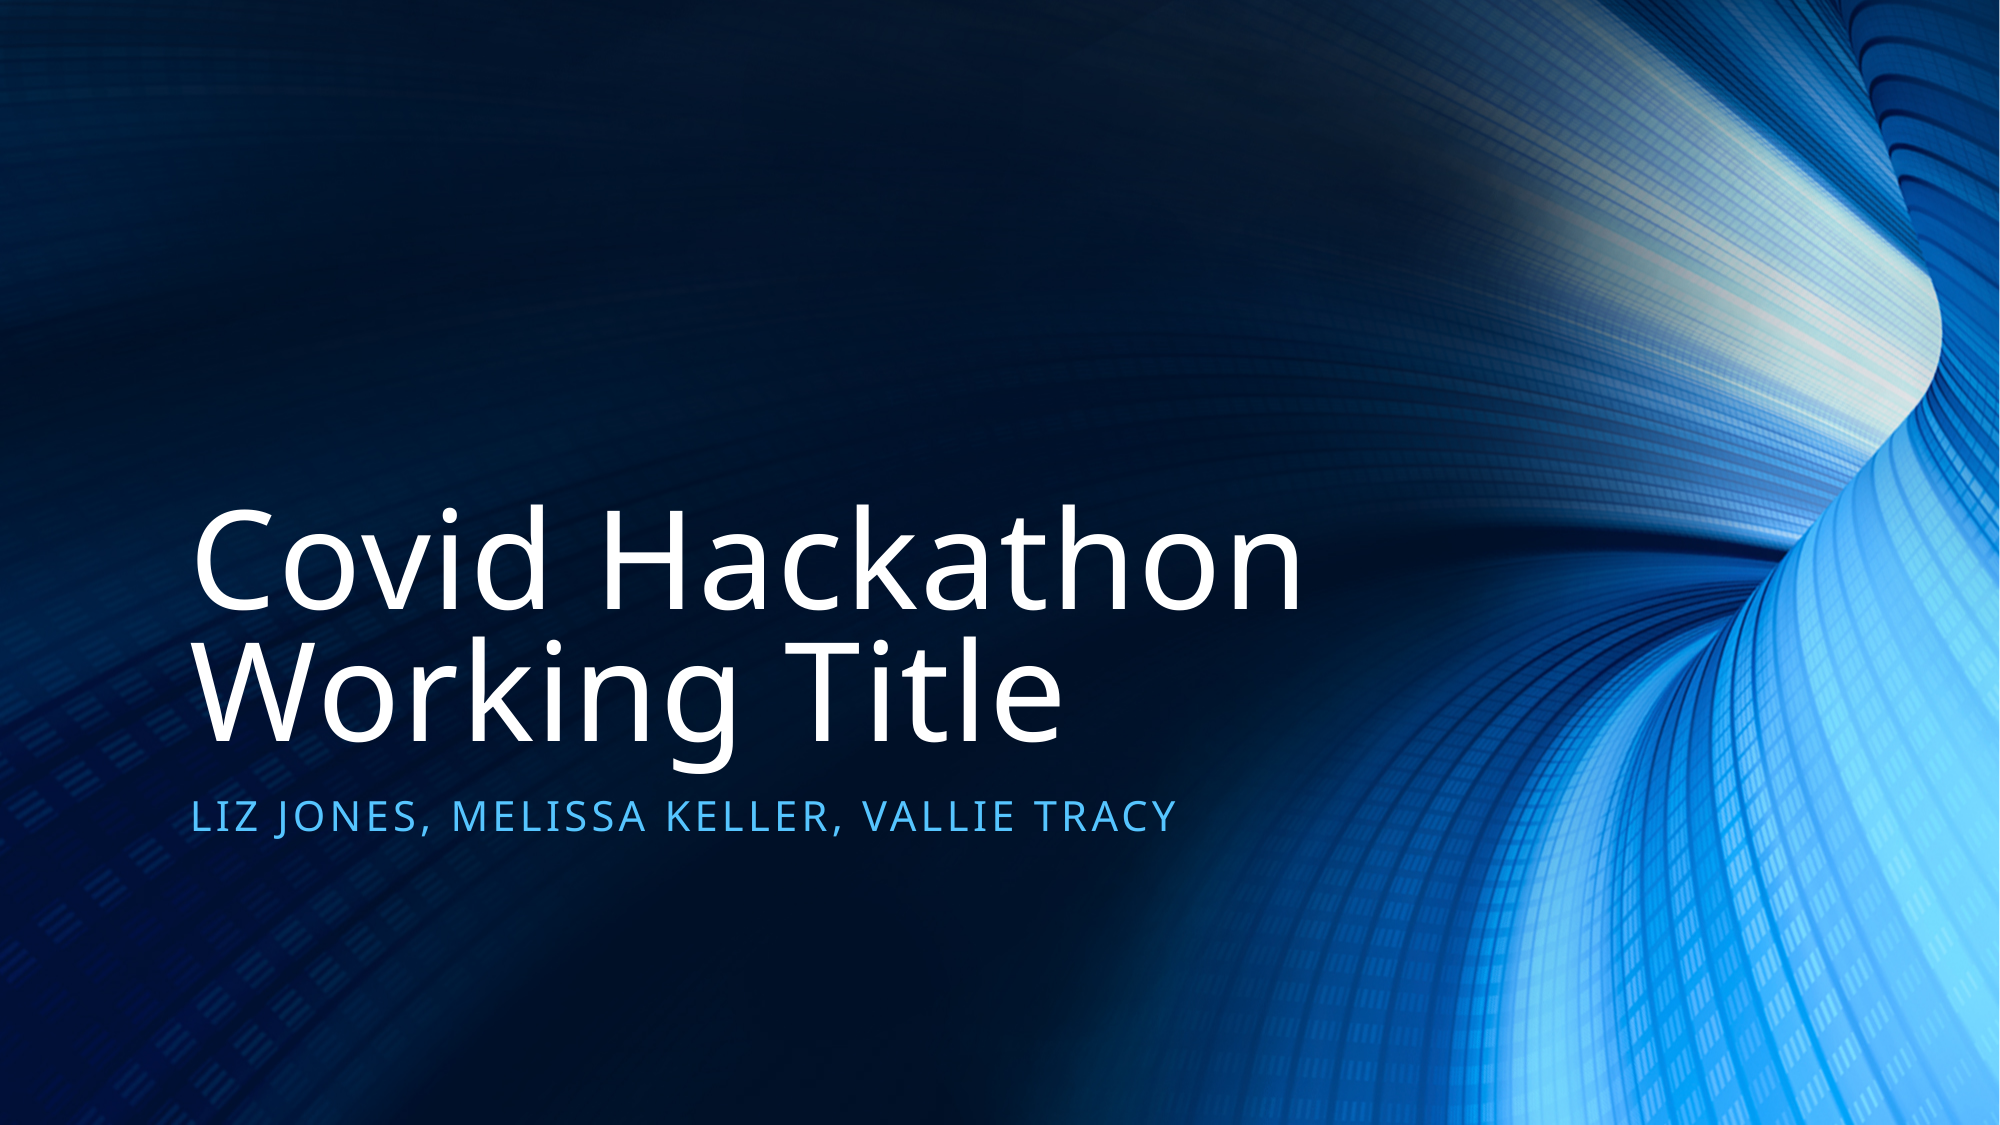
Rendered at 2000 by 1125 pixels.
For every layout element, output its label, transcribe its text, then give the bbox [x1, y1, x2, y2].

title Covid Hackathon Working Title [174, 299, 1525, 775]
subtitle Liz jones, melissa keller, vallie tracy [174, 787, 1525, 988]
picture [0, 0, 2000, 1125]
